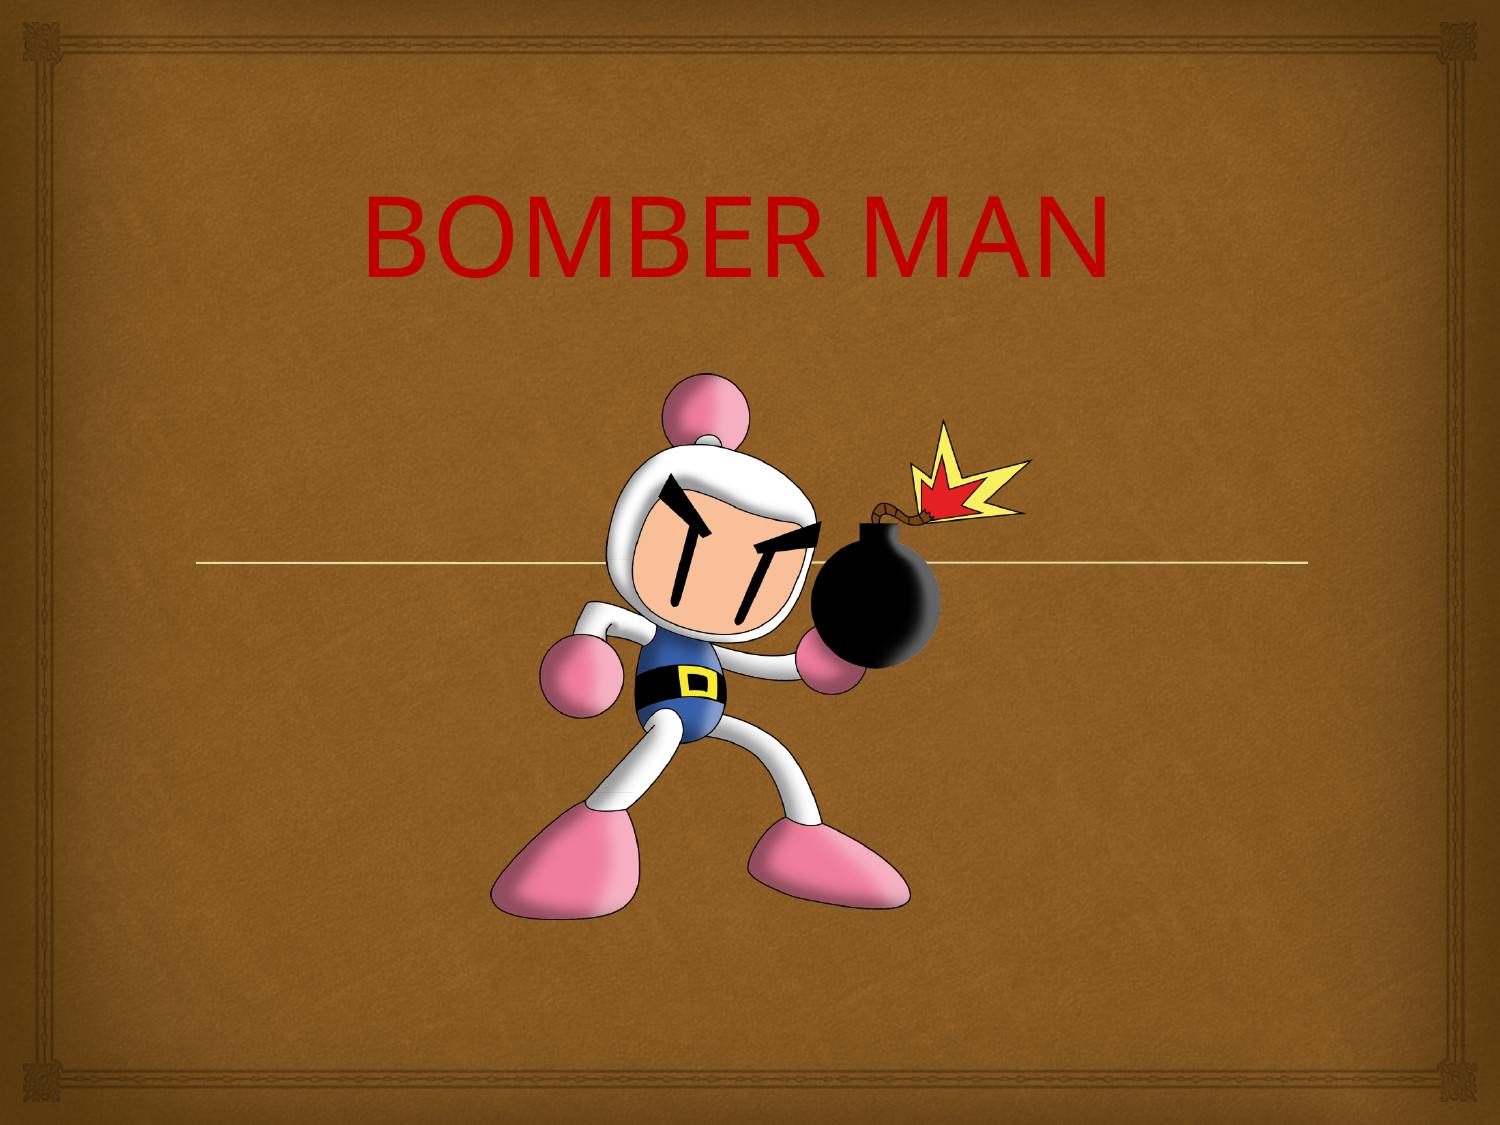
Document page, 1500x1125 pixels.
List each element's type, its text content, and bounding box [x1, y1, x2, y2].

title BOMBER MAN [100, 66, 1376, 308]
picture [0, 0, 1500, 1125]
